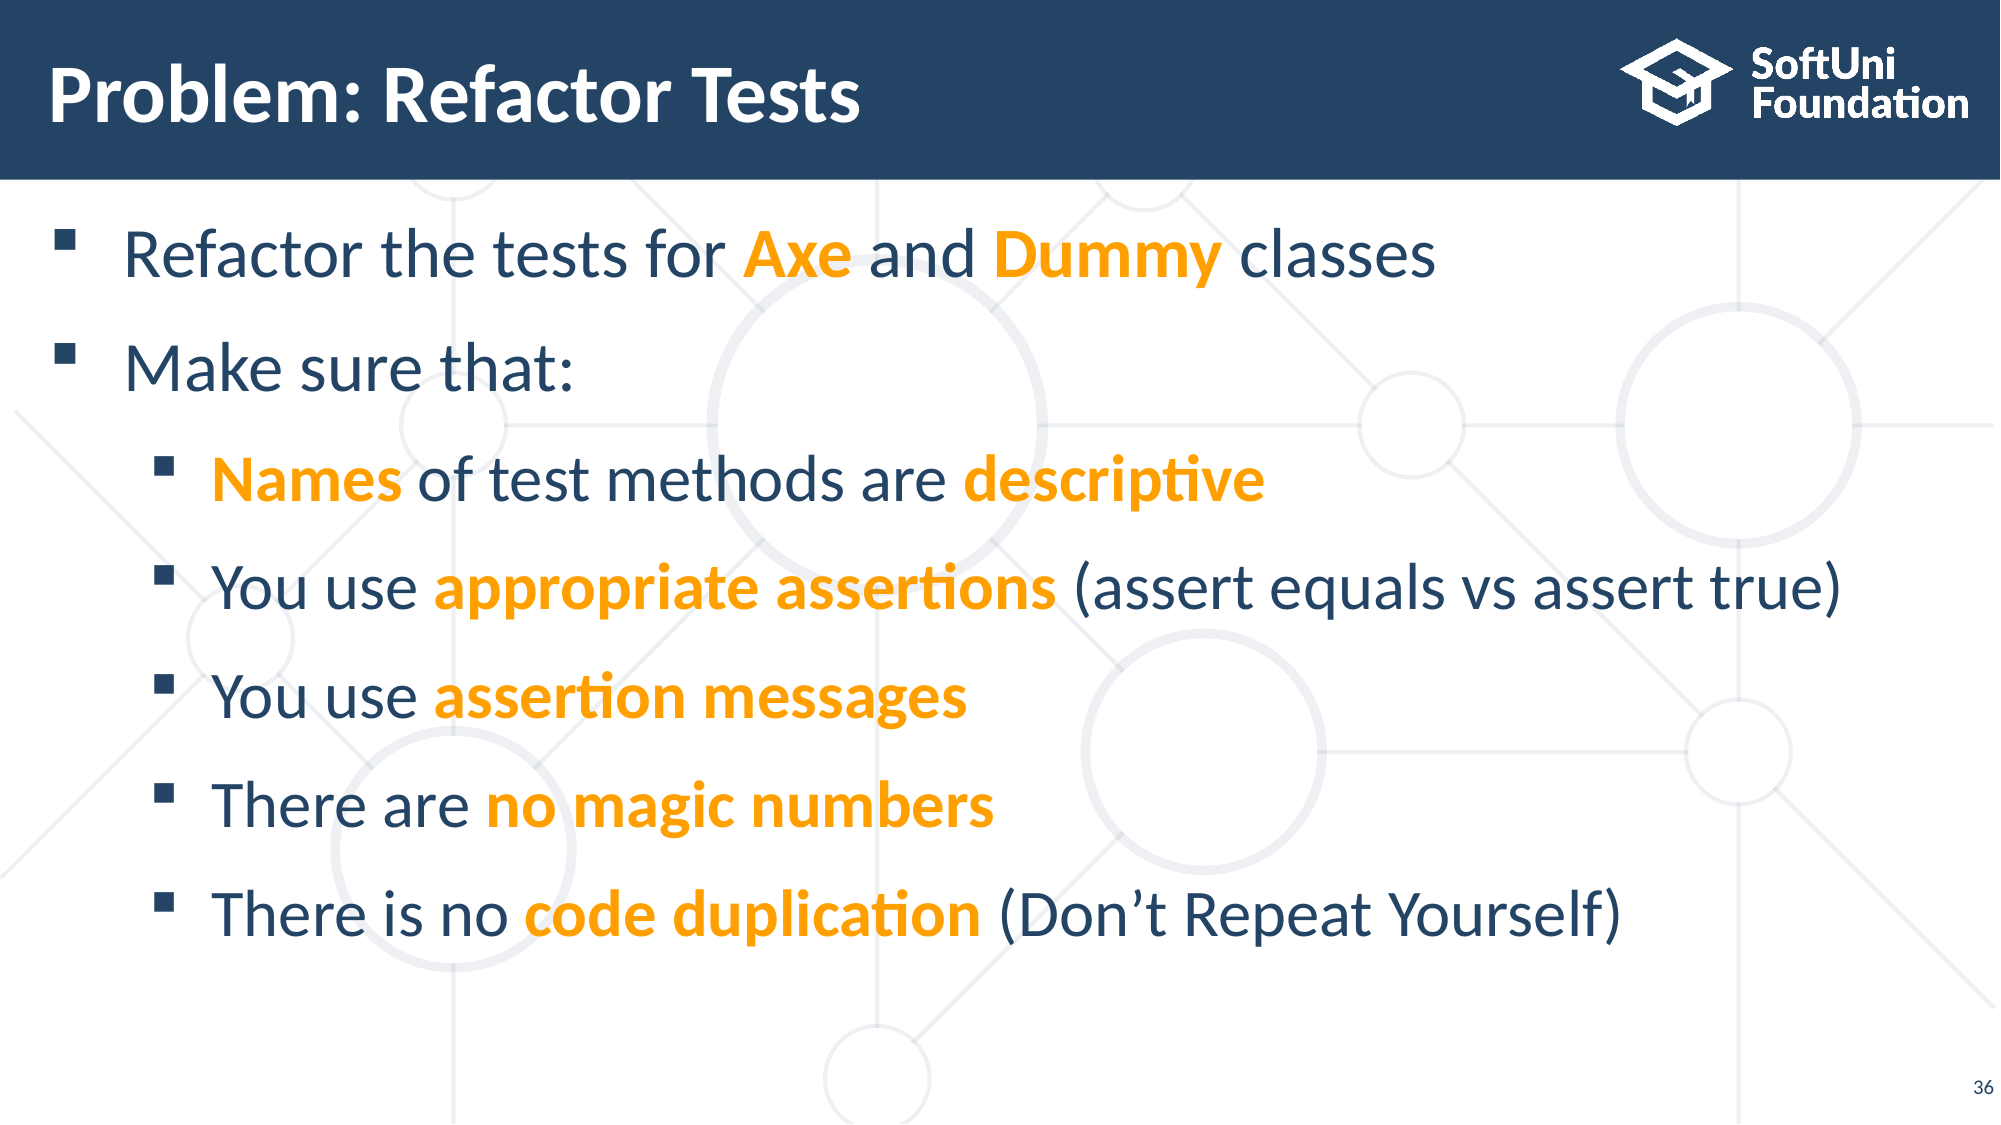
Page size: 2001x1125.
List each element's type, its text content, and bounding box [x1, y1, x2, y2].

title Problem: Refactor Tests [31, 16, 1591, 162]
picture [1619, 38, 1968, 126]
list Refactor the tests for Axe and Dummy classes Make sure that: Names of test methods are descriptive You use appropriate assertions (assert equals vs assert true) You use assertion messages There are no magic numbers There is no code duplication (Don’t Repeat Yourself) [31, 196, 1970, 1050]
slide_number 36 [1929, 1070, 2000, 1103]
